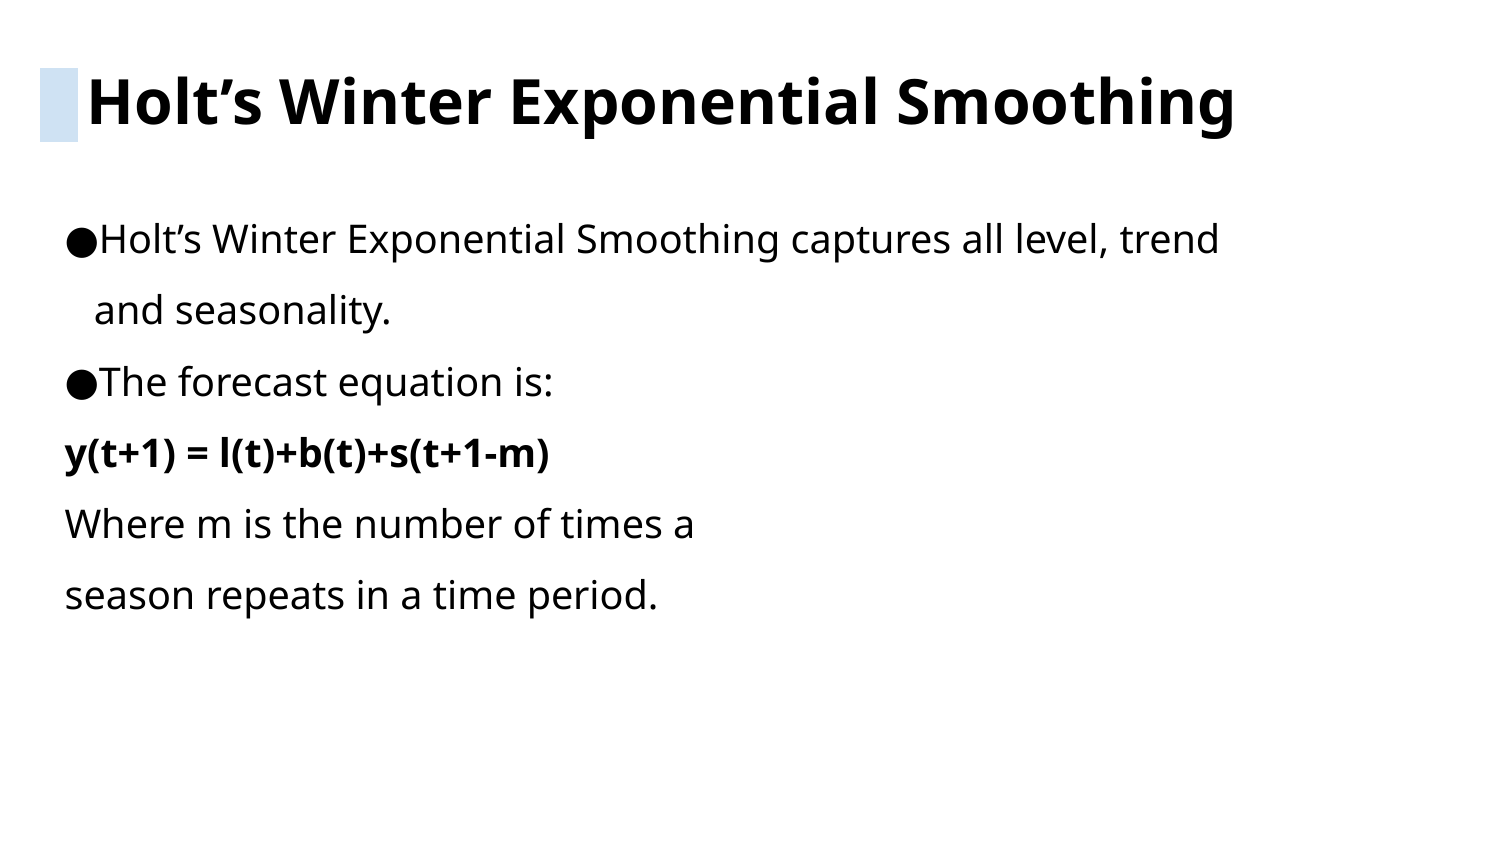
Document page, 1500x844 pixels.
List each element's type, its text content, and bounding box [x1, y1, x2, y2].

text_box Holt’s Winter Exponential Smoothing captures all level, trend and seasonality. The forecast equation is: y(t+1) = l(t)+b(t)+s(t+1-m) Where m is the number of times a season repeats in a time period. [58, 184, 1306, 659]
text_box Holt’s Winter Exponential Smoothing [81, 56, 1328, 154]
